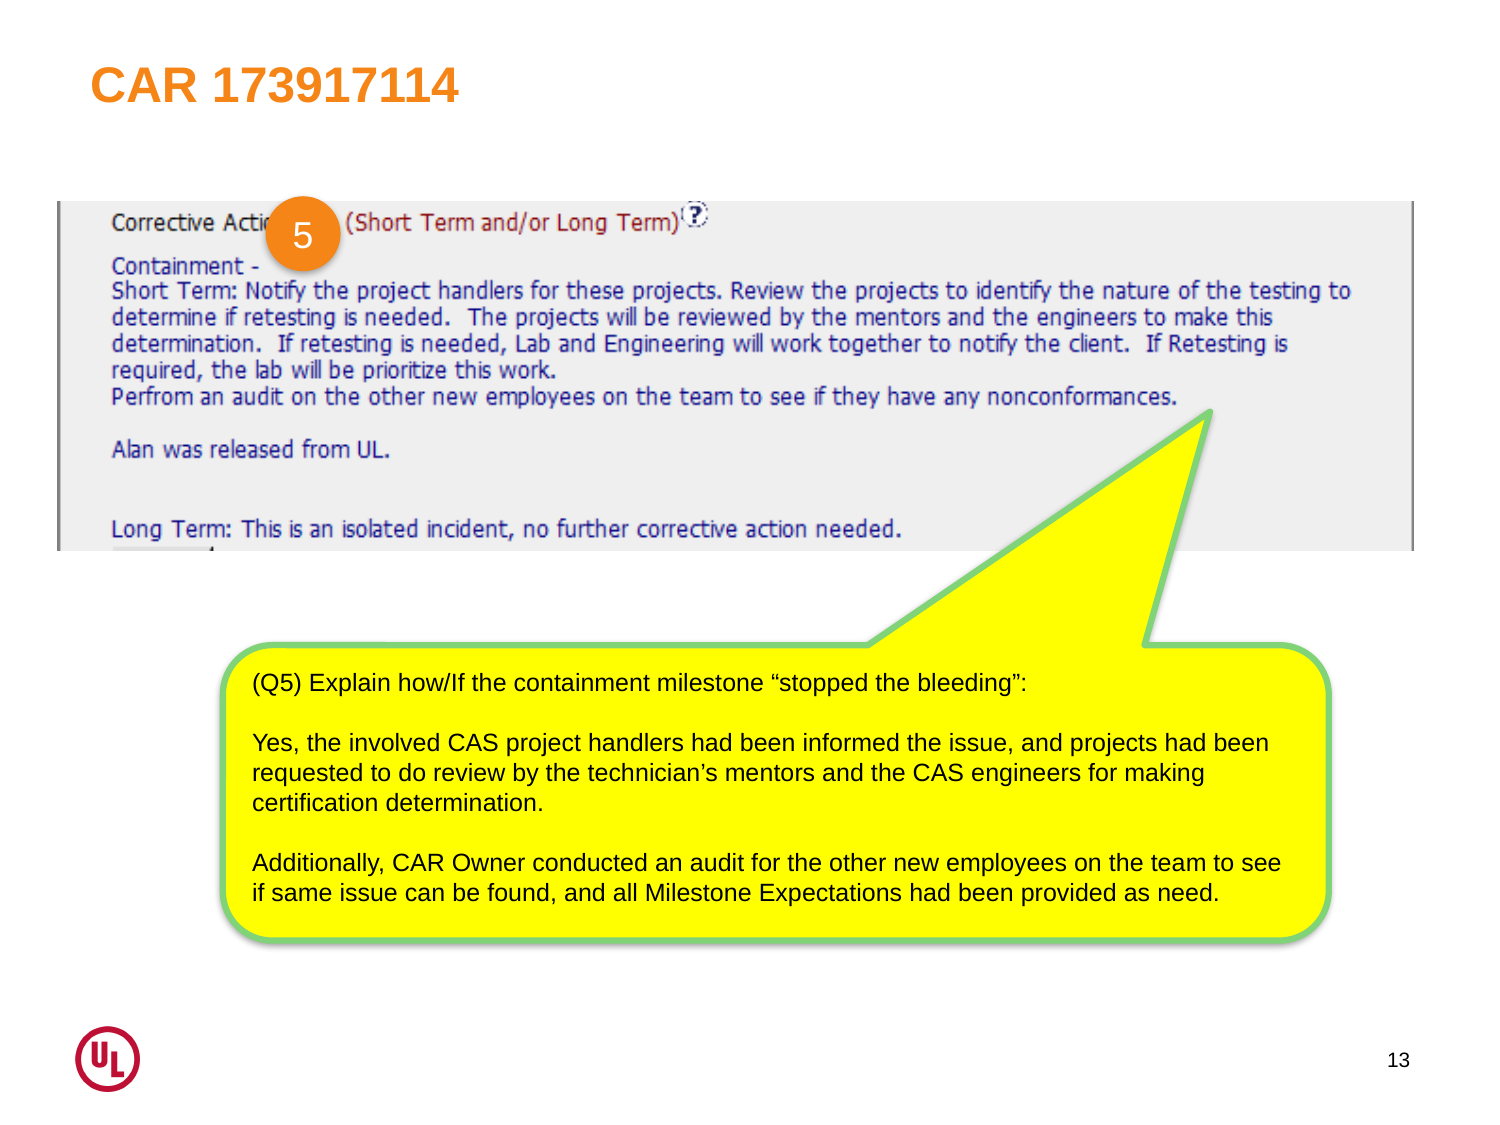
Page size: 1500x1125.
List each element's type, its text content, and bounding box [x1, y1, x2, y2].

text_box (Q5) Explain how/If the containment milestone “stopped the bleeding”: Yes, the involved CAS project handlers had been informed the issue, and projects had been requested to do review by the technician’s mentors and the CAS engineers for making certification determination. Additionally, CAR Owner conducted an audit for the other new employees on the team to see if same issue can be found, and all Milestone Expectations had been provided as need. [219, 559, 1332, 944]
picture [57, 201, 1414, 551]
picture [75, 1026, 140, 1092]
title CAR 173917114 [75, 45, 1425, 233]
slide_number 13 [1319, 1029, 1425, 1090]
text_box 5 [285, 195, 322, 200]
